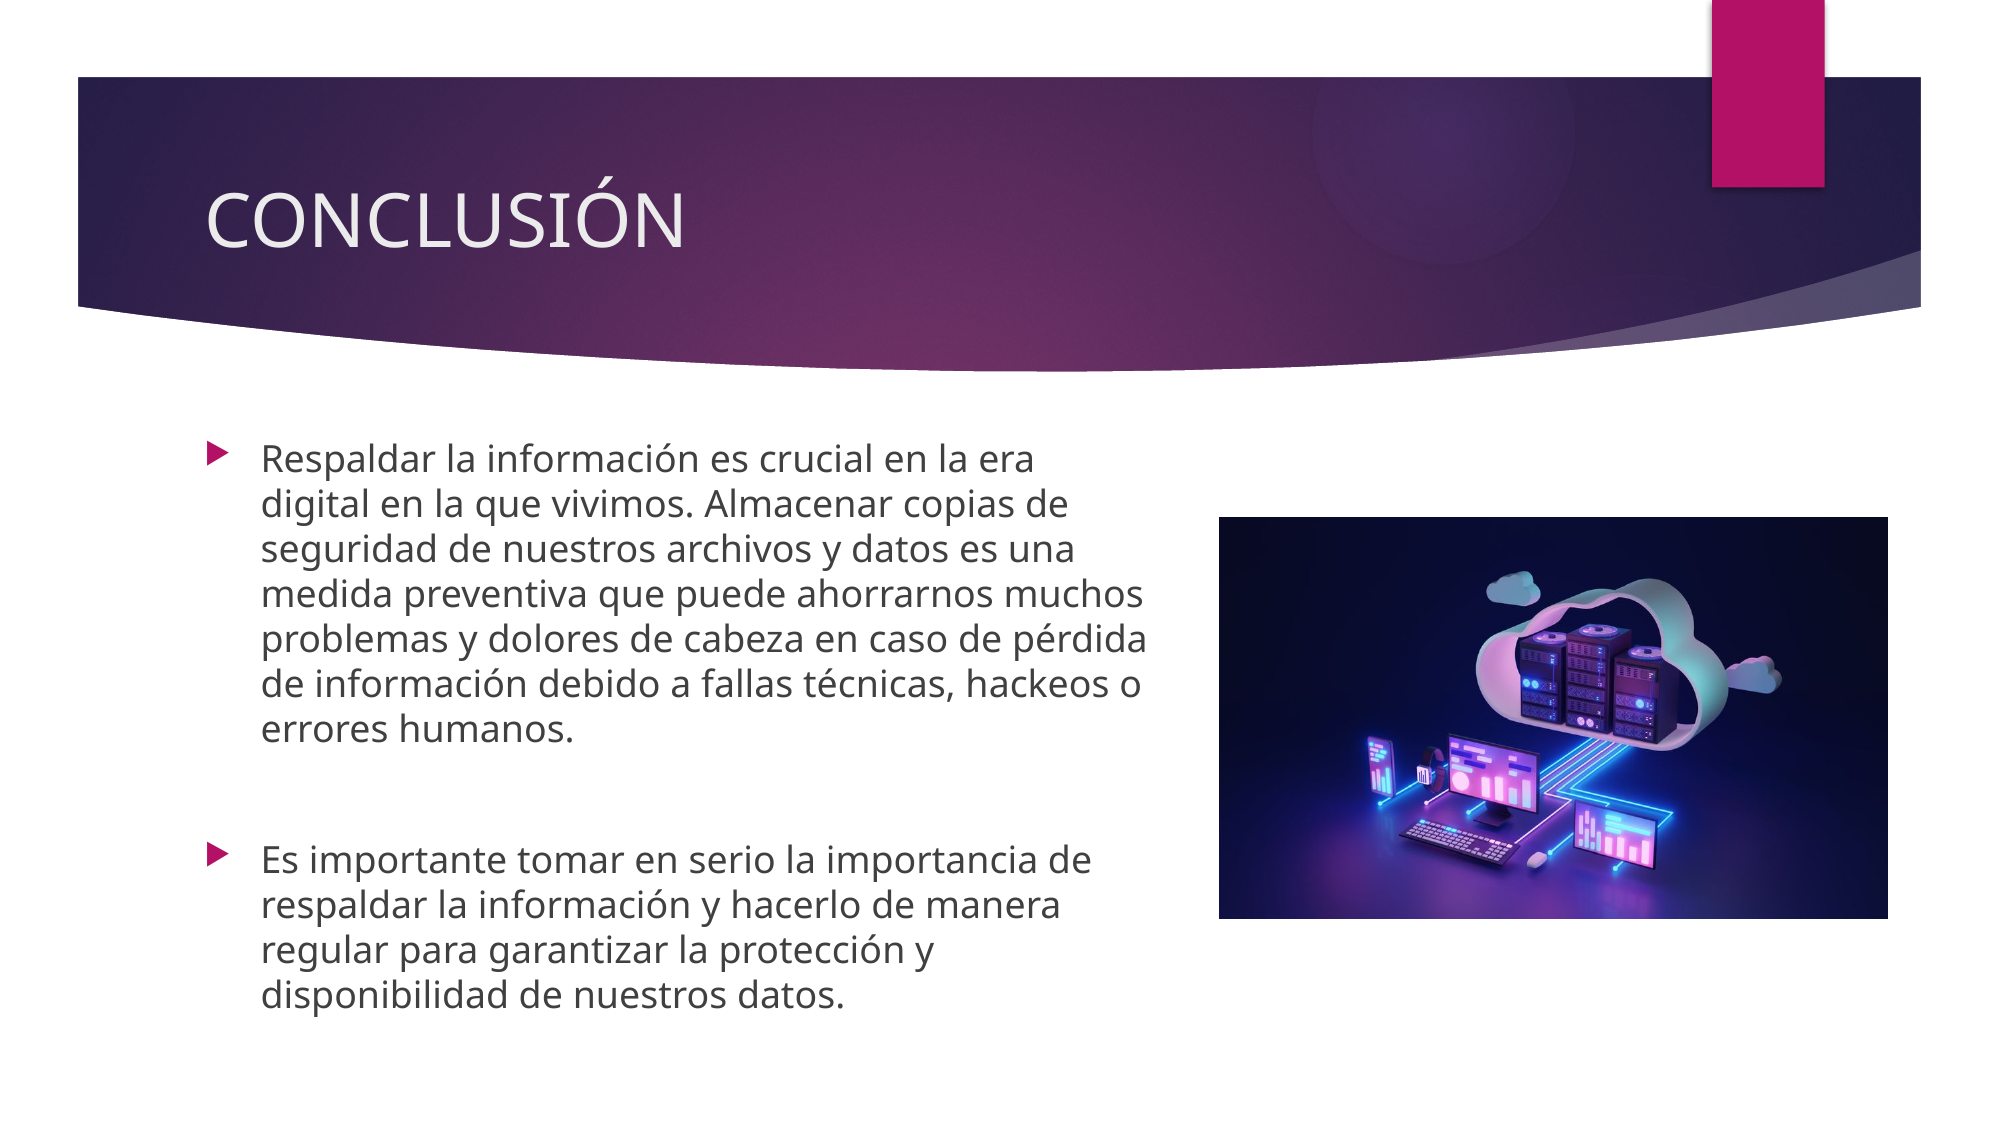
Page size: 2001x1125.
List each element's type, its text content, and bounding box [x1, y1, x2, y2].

picture [1219, 517, 1889, 919]
title CONCLUSIÓN [189, 159, 1627, 276]
list Respaldar la información es crucial en la era digital en la que vivimos. Almacenar copias de seguridad de nuestros archivos y datos es una medida preventiva que puede ahorrarnos muchos problemas y dolores de cabeza en caso de pérdida de información debido a fallas técnicas, hackeos o errores humanos. Es importante tomar en serio la importancia de respaldar la información y hacerlo de manera regular para garantizar la protección y disponibilidad de nuestros datos. [189, 427, 1168, 1061]
